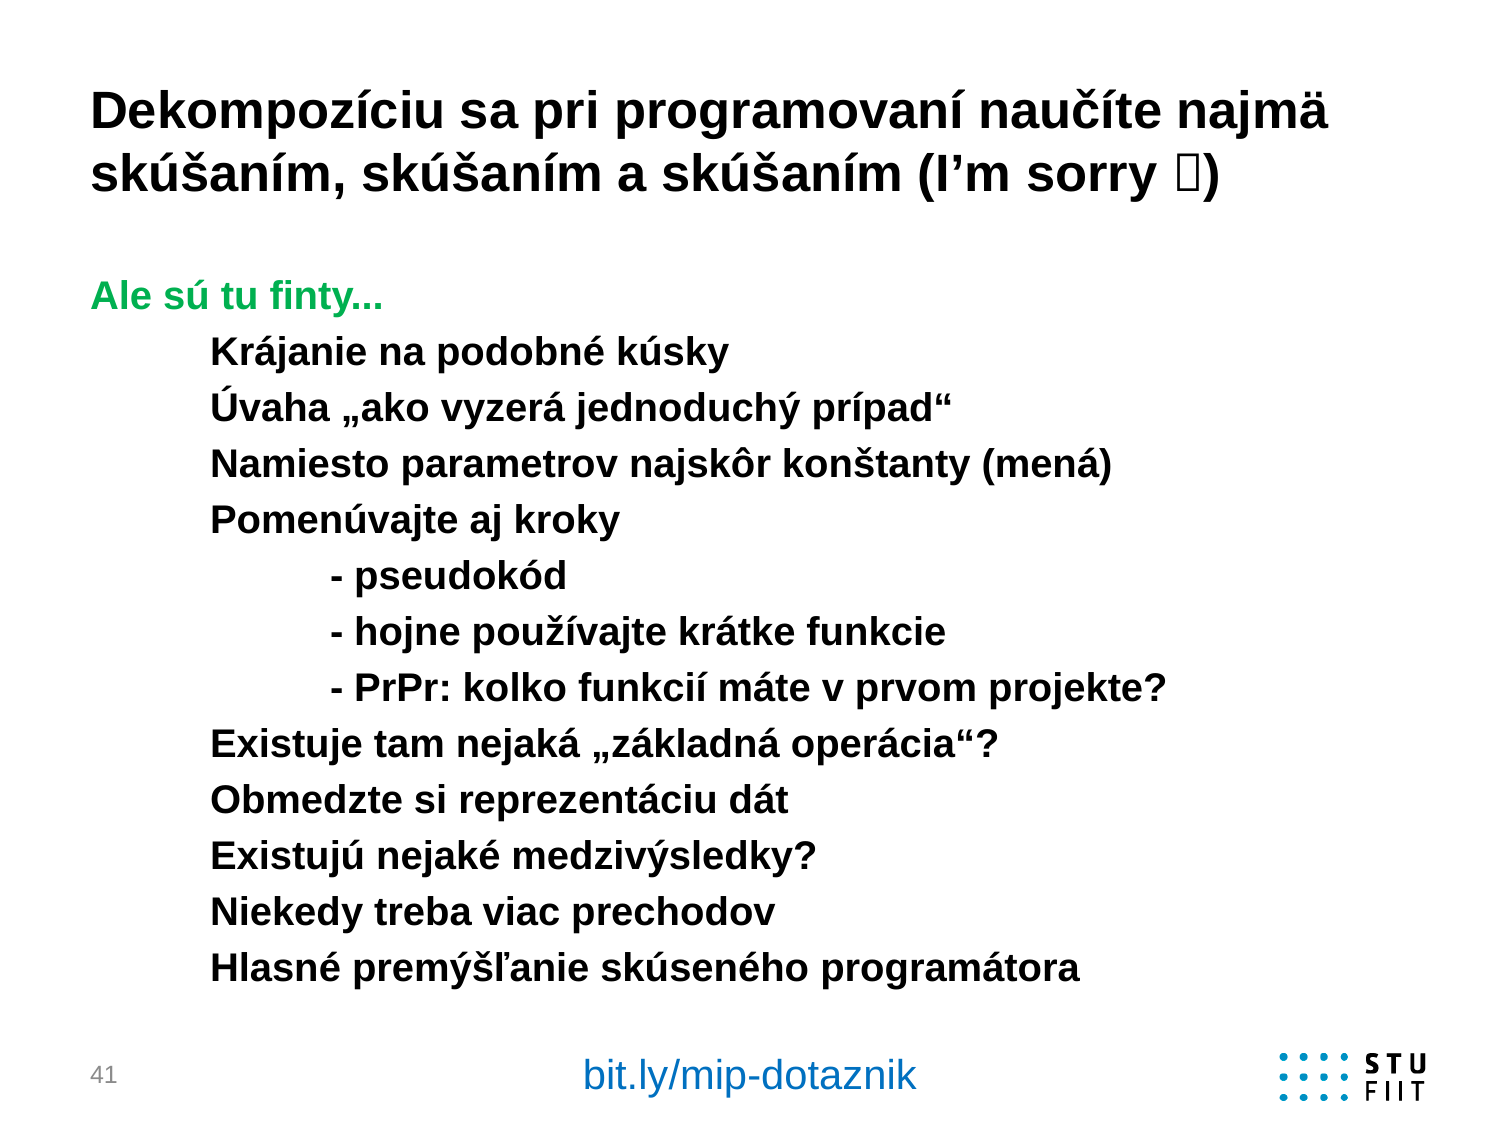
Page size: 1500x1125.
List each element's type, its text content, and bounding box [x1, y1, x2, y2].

list Ale sú tu finty... Krájanie na podobné kúsky Úvaha „ako vyzerá jednoduchý prípad“ Namiesto parametrov najskôr konštanty (mená) Pomenúvajte aj kroky - pseudokód - hojne používajte krátke funkcie - PrPr: kolko funkcií máte v prvom projekte? Existuje tam nejaká „základná operácia“? Obmedzte si reprezentáciu dát Existujú nejaké medzivýsledky? Niekedy treba viac prechodov Hlasné premýšľanie skúseného programátora [75, 262, 1425, 1005]
footer bit.ly/mip-dotaznik [496, 1042, 1004, 1103]
title Dekompozíciu sa pri programovaní naučíte najmä skúšaním, skúšaním a skúšaním (I’m sorry ) [75, 45, 1425, 233]
slide_number 41 [75, 1043, 425, 1104]
picture [1269, 1045, 1436, 1118]
